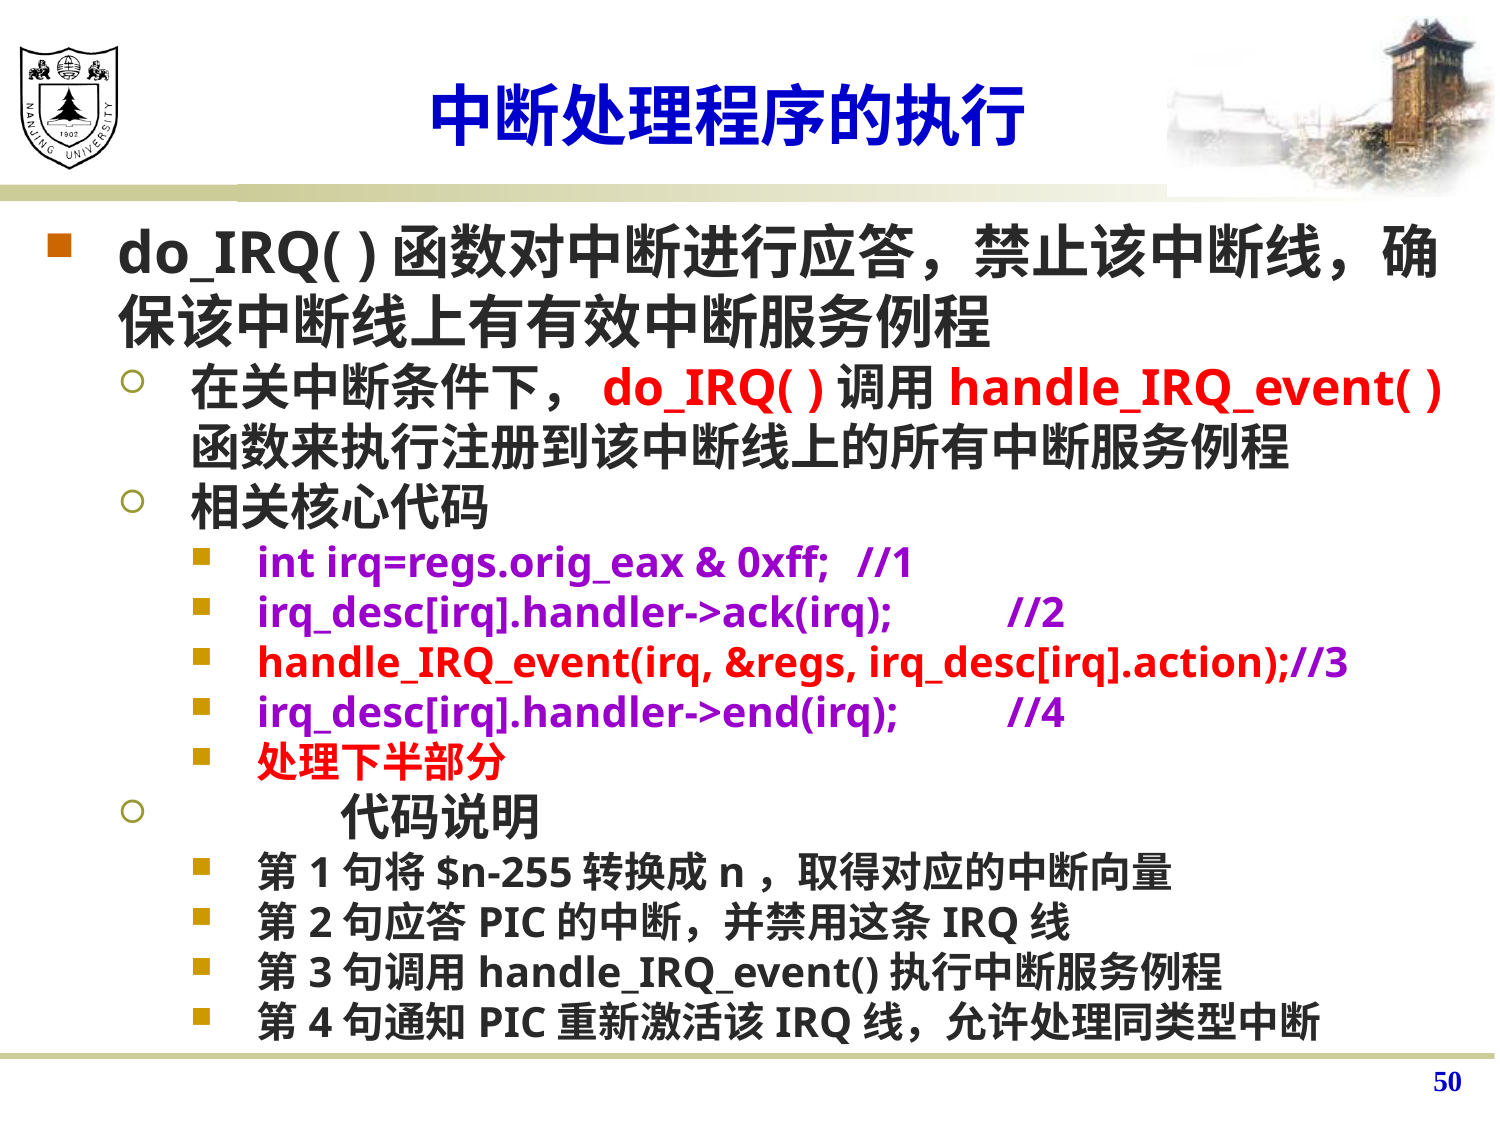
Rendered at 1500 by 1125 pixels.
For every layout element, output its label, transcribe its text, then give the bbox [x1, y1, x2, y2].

list do_IRQ( )函数对中断进行应答，禁止该中断线，确保该中断线上有有效中断服务例程 在关中断条件下，do_IRQ( )调用handle_IRQ_event( ) 函数来执行注册到该中断线上的所有中断服务例程 相关核心代码 int irq=regs.orig_eax & 0xff; //1 irq_desc[irq].handler->ack(irq); //2 handle_IRQ_event(irq, &regs, irq_desc[irq].action);//3 irq_desc[irq].handler->end(irq); //4 处理下半部分 代码说明 第1句将$n-255转换成n，取得对应的中断向量 第2句应答PIC的中断，并禁用这条IRQ线 第3句调用handle_IRQ_event()执行中断服务例程 第4句通知PIC重新激活该IRQ线，允许处理同类型中断 [29, 208, 1483, 1024]
slide_number 50 [1399, 1054, 1496, 1125]
picture [1167, 16, 1495, 197]
picture [14, 42, 124, 173]
picture [0, 1053, 1495, 1059]
title 中断处理程序的执行 [123, 66, 1331, 161]
